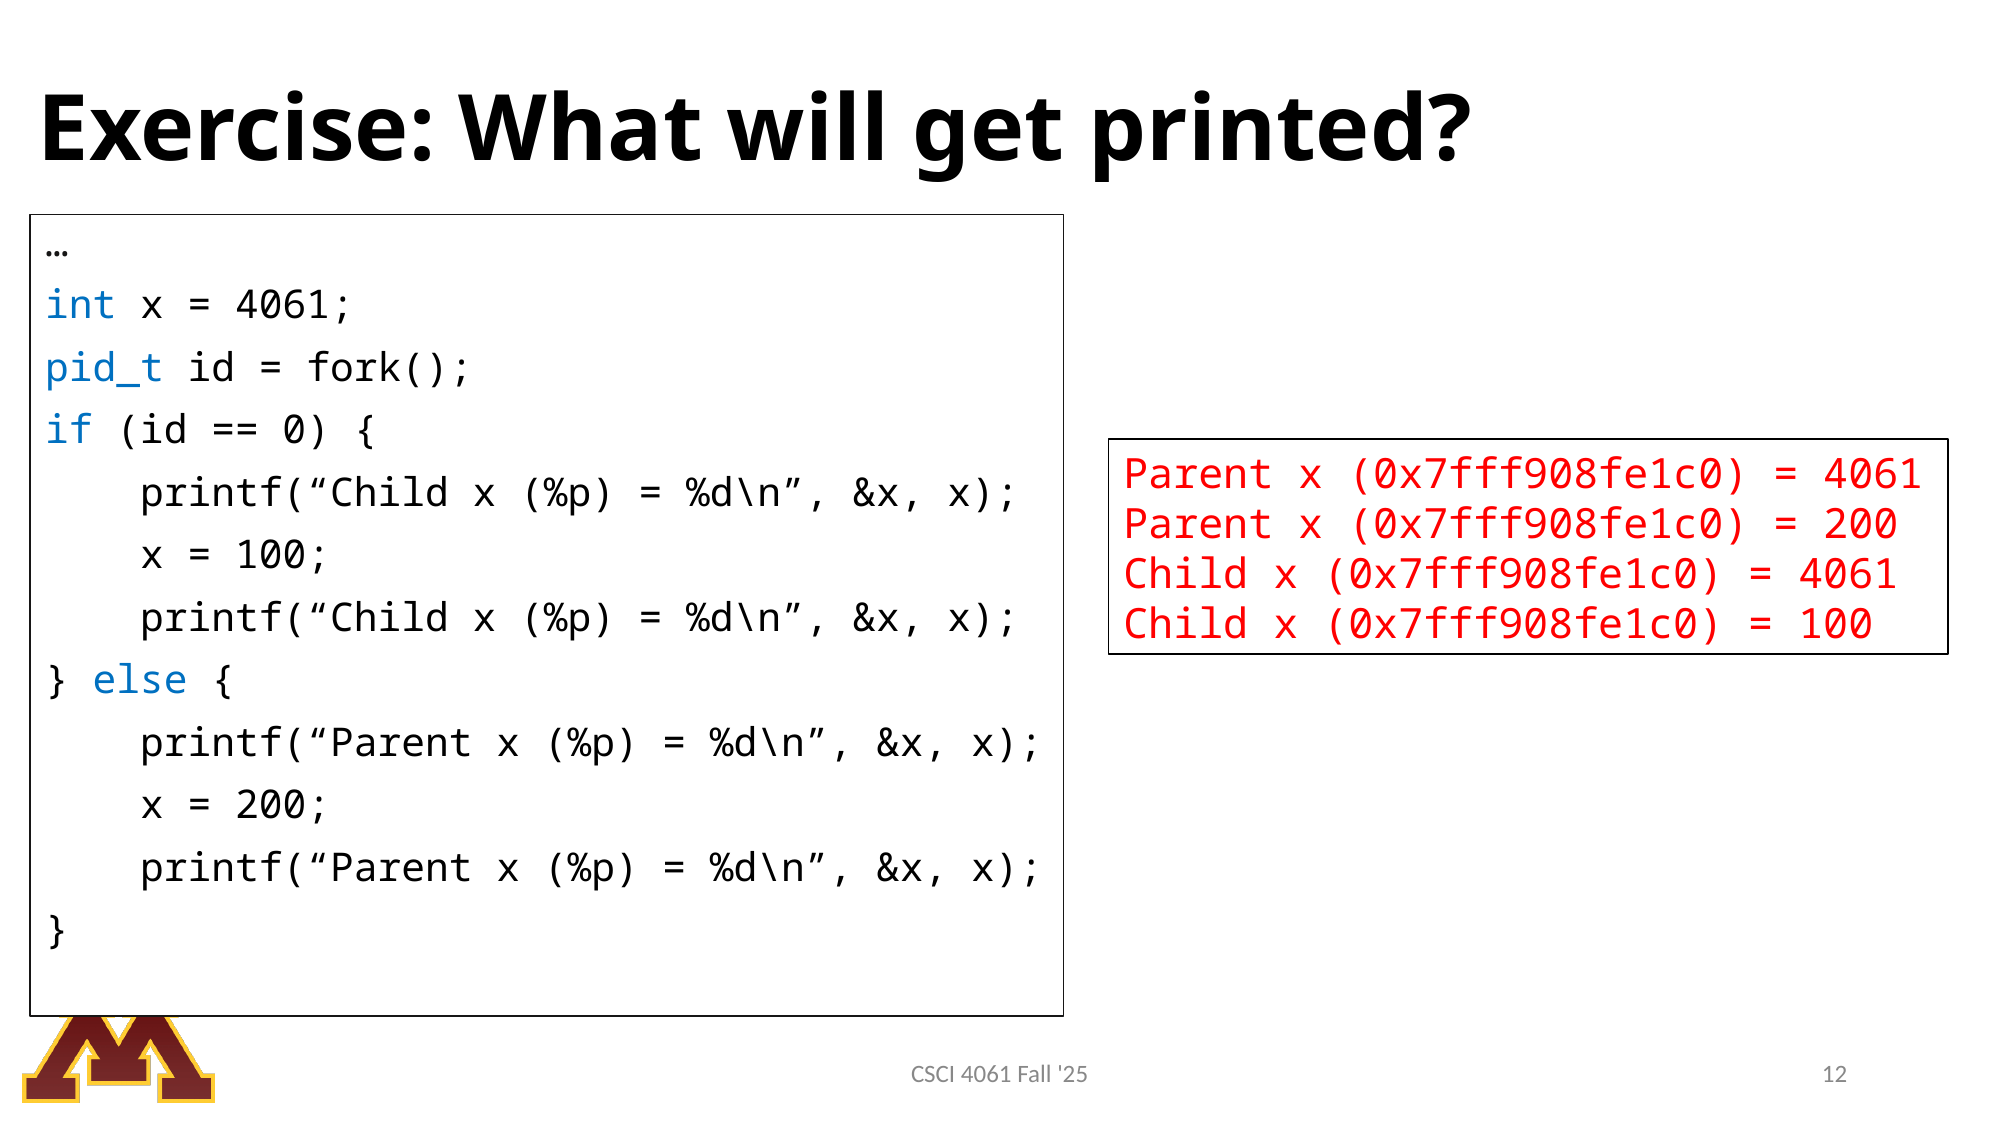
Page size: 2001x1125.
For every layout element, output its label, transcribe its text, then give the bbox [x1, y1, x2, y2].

list … int x = 4061; pid_t id = fork(); if (id == 0) { printf(“Child x (%p) = %d\n”, &x, x); x = 100; printf(“Child x (%p) = %d\n”, &x, x); } else { printf(“Parent x (%p) = %d\n”, &x, x); x = 200; printf(“Parent x (%p) = %d\n”, &x, x); } [30, 214, 1064, 1017]
picture [22, 988, 215, 1103]
footer CSCI 4061 Fall '25​ [662, 1042, 1338, 1103]
slide_number 12 [1412, 1042, 1863, 1103]
title Exercise: What will get printed? [22, 22, 1946, 240]
text_box Parent x (0x7fff908fe1c0) = 4061 Parent x (0x7fff908fe1c0) = 200 Child x (0x7fff908fe1c0) = 4061 Child x (0x7fff908fe1c0) = 100 [1108, 439, 1948, 655]
